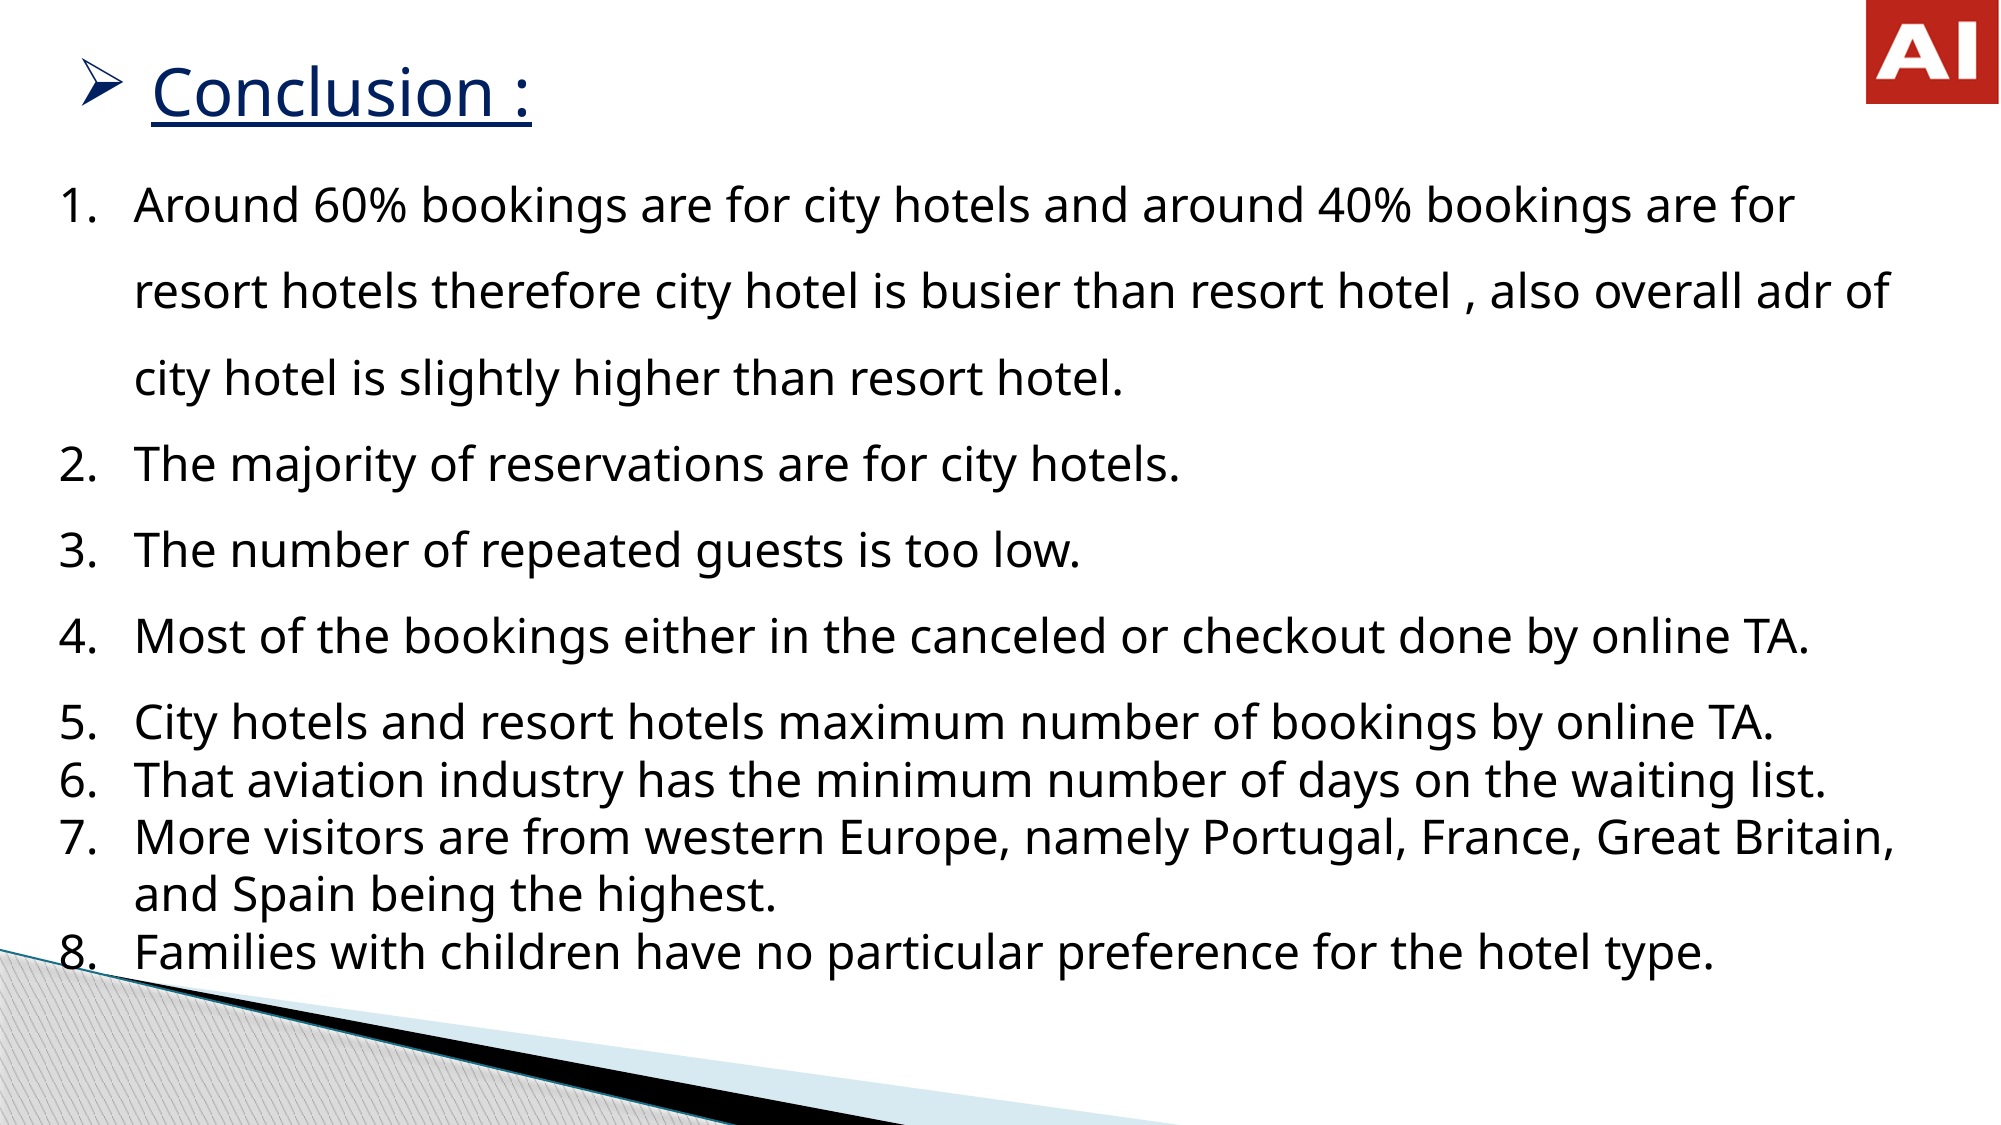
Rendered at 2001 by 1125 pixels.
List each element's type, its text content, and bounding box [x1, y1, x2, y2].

text_box Conclusion : [61, 42, 557, 138]
picture [1863, 0, 2000, 105]
text_box Around 60% bookings are for city hotels and around 40% bookings are for resort hotels therefore city hotel is busier than resort hotel , also overall adr of city hotel is slightly higher than resort hotel. The majority of reservations are for city hotels. The number of repeated guests is too low. Most of the bookings either in the canceled or checkout done by online TA. City hotels and resort hotels maximum number of bookings by online TA. That aviation industry has the minimum number of days on the waiting list. More visitors are from western Europe, namely Portugal, France, Great Britain, and Spain being the highest. Families with children have no particular preference for the hotel type. [43, 138, 1932, 987]
